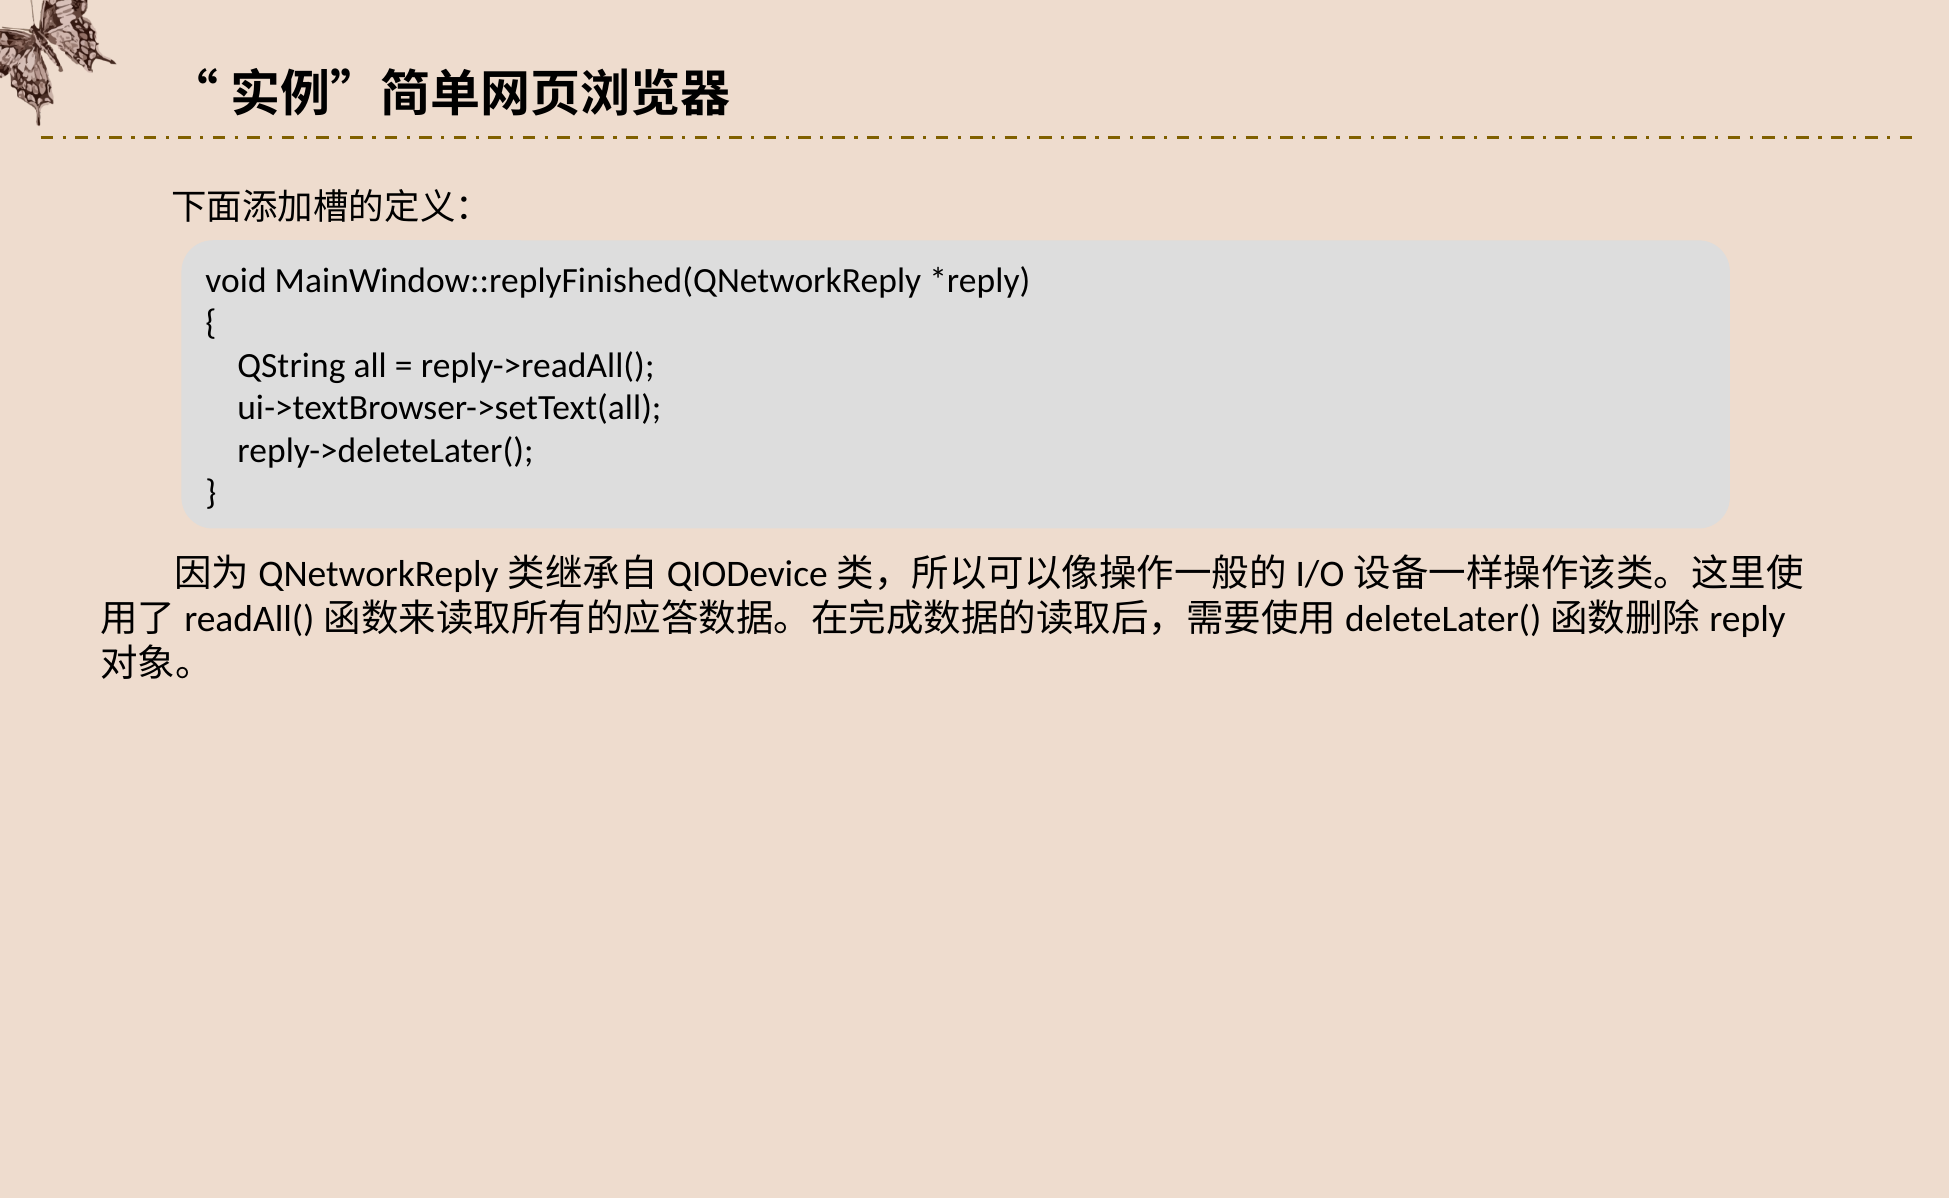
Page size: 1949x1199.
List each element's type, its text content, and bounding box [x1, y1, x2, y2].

picture [0, 0, 142, 138]
text_box “实例”简单网页浏览器 [153, 53, 746, 129]
text_box 下面添加槽的定义： [156, 177, 1822, 235]
text_box void MainWindow::replyFinished(QNetworkReply *reply) { QString all = reply->readAll(); ui->textBrowser->setText(all); reply->deleteLater(); } [181, 240, 1730, 529]
text_box 因为QNetworkReply类继承自QIODevice类，所以可以像操作一般的I/O设备一样操作该类。这里使用了readAll()函数来读取所有的应答数据。在完成数据的读取后，需要使用deleteLater()函数删除reply对象。 [85, 541, 1822, 692]
